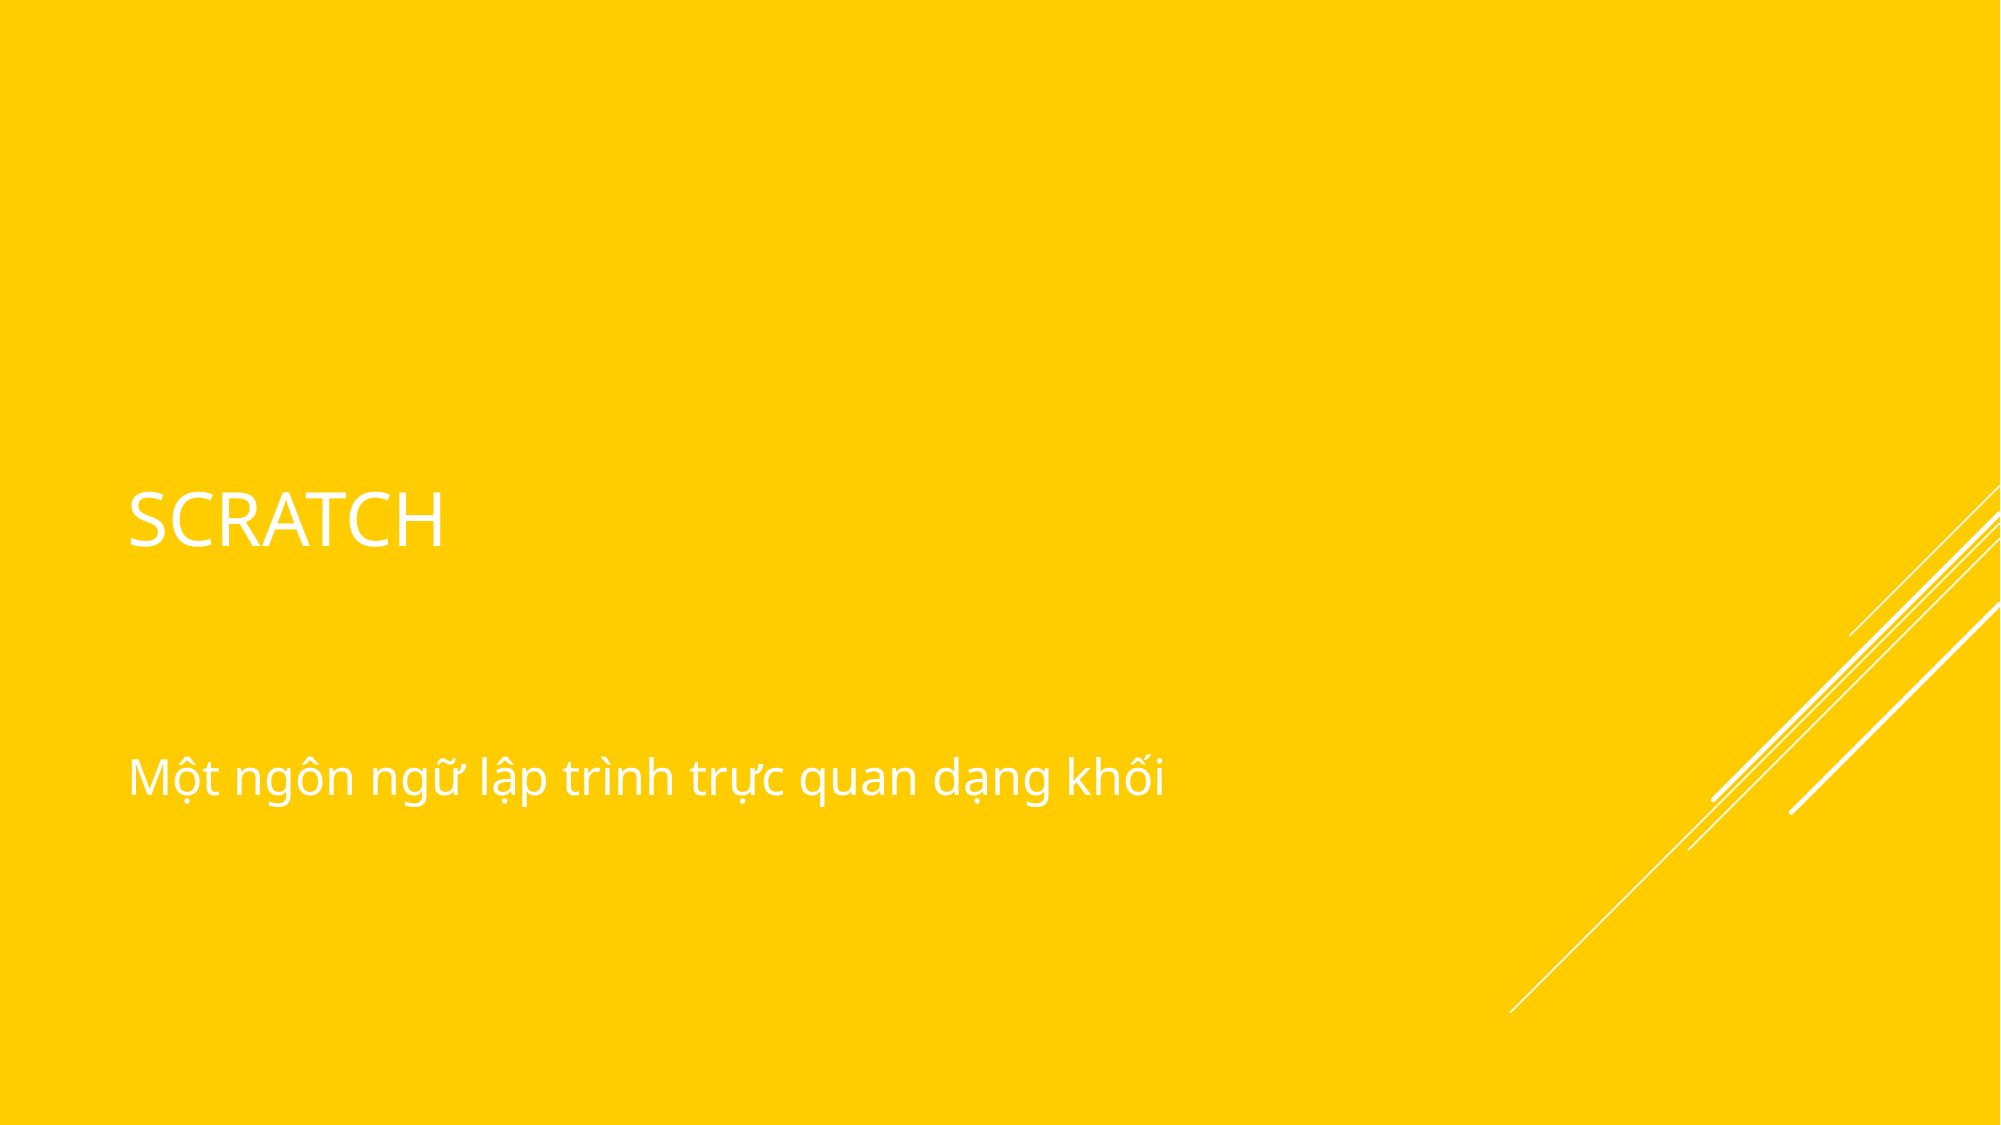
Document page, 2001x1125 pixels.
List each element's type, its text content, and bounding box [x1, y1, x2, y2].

title Scratch [112, 329, 1686, 704]
list Một ngôn ngữ lập trình trực quan dạng khối [112, 737, 1513, 984]
